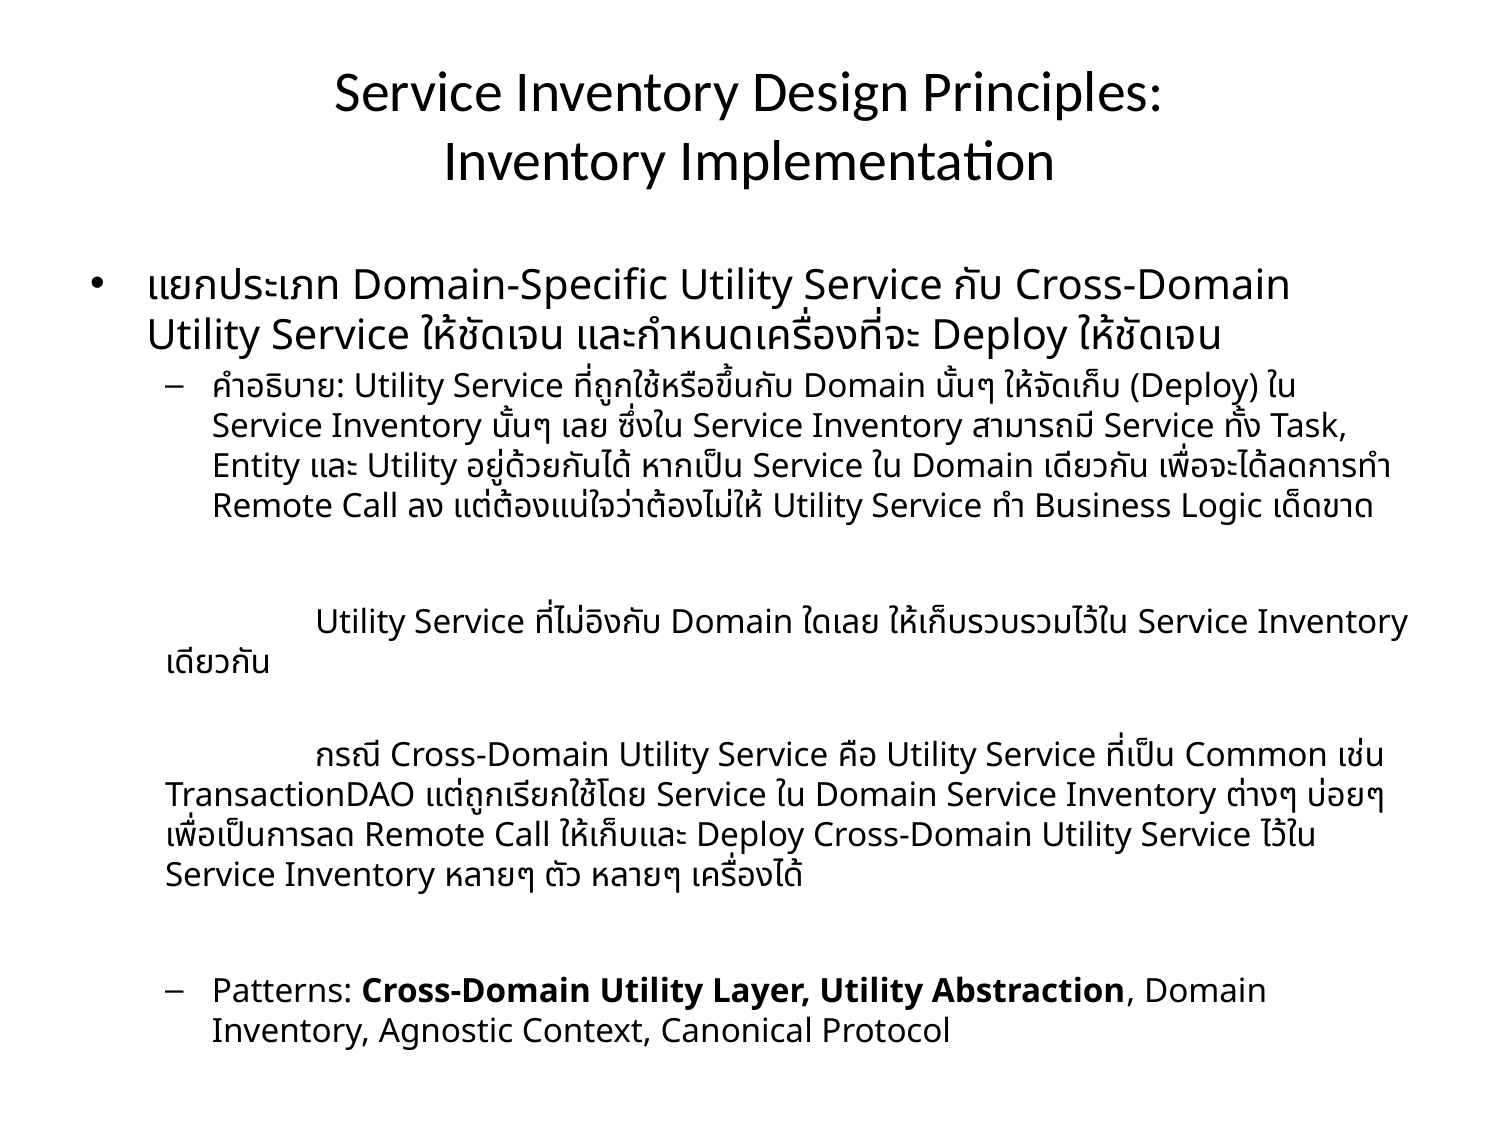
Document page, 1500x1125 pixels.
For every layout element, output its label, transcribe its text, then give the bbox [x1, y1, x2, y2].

list แยกประเภท Domain-Specific Utility Service กับ Cross-Domain Utility Service ให้ชัดเจน และกำหนดเครื่องที่จะ Deploy ให้ชัดเจน คำอธิบาย: Utility Service ที่ถูกใช้หรือขึ้นกับ Domain นั้นๆ ให้จัดเก็บ (Deploy) ใน Service Inventory นั้นๆ เลย ซึ่งใน Service Inventory สามารถมี Service ทั้ง Task, Entity และ Utility อยู่ด้วยกันได้ หากเป็น Service ใน Domain เดียวกัน เพื่อจะได้ลดการทำ Remote Call ลง แต่ต้องแน่ใจว่าต้องไม่ให้ Utility Service ทำ Business Logic เด็ดขาด Utility Service ที่ไม่อิงกับ Domain ใดเลย ให้เก็บรวบรวมไว้ใน Service Inventory เดียวกัน กรณี Cross-Domain Utility Service คือ Utility Service ที่เป็น Common เช่น TransactionDAO แต่ถูกเรียกใช้โดย Service ใน Domain Service Inventory ต่างๆ บ่อยๆ เพื่อเป็นการลด Remote Call ให้เก็บและ Deploy Cross-Domain Utility Service ไว้ใน Service Inventory หลายๆ ตัว หลายๆ เครื่องได้ Patterns: Cross-Domain Utility Layer, Utility Abstraction, Domain Inventory, Agnostic Context, Canonical Protocol [75, 249, 1425, 1100]
title Service Inventory Design Principles: Inventory Implementation [37, 45, 1463, 200]
